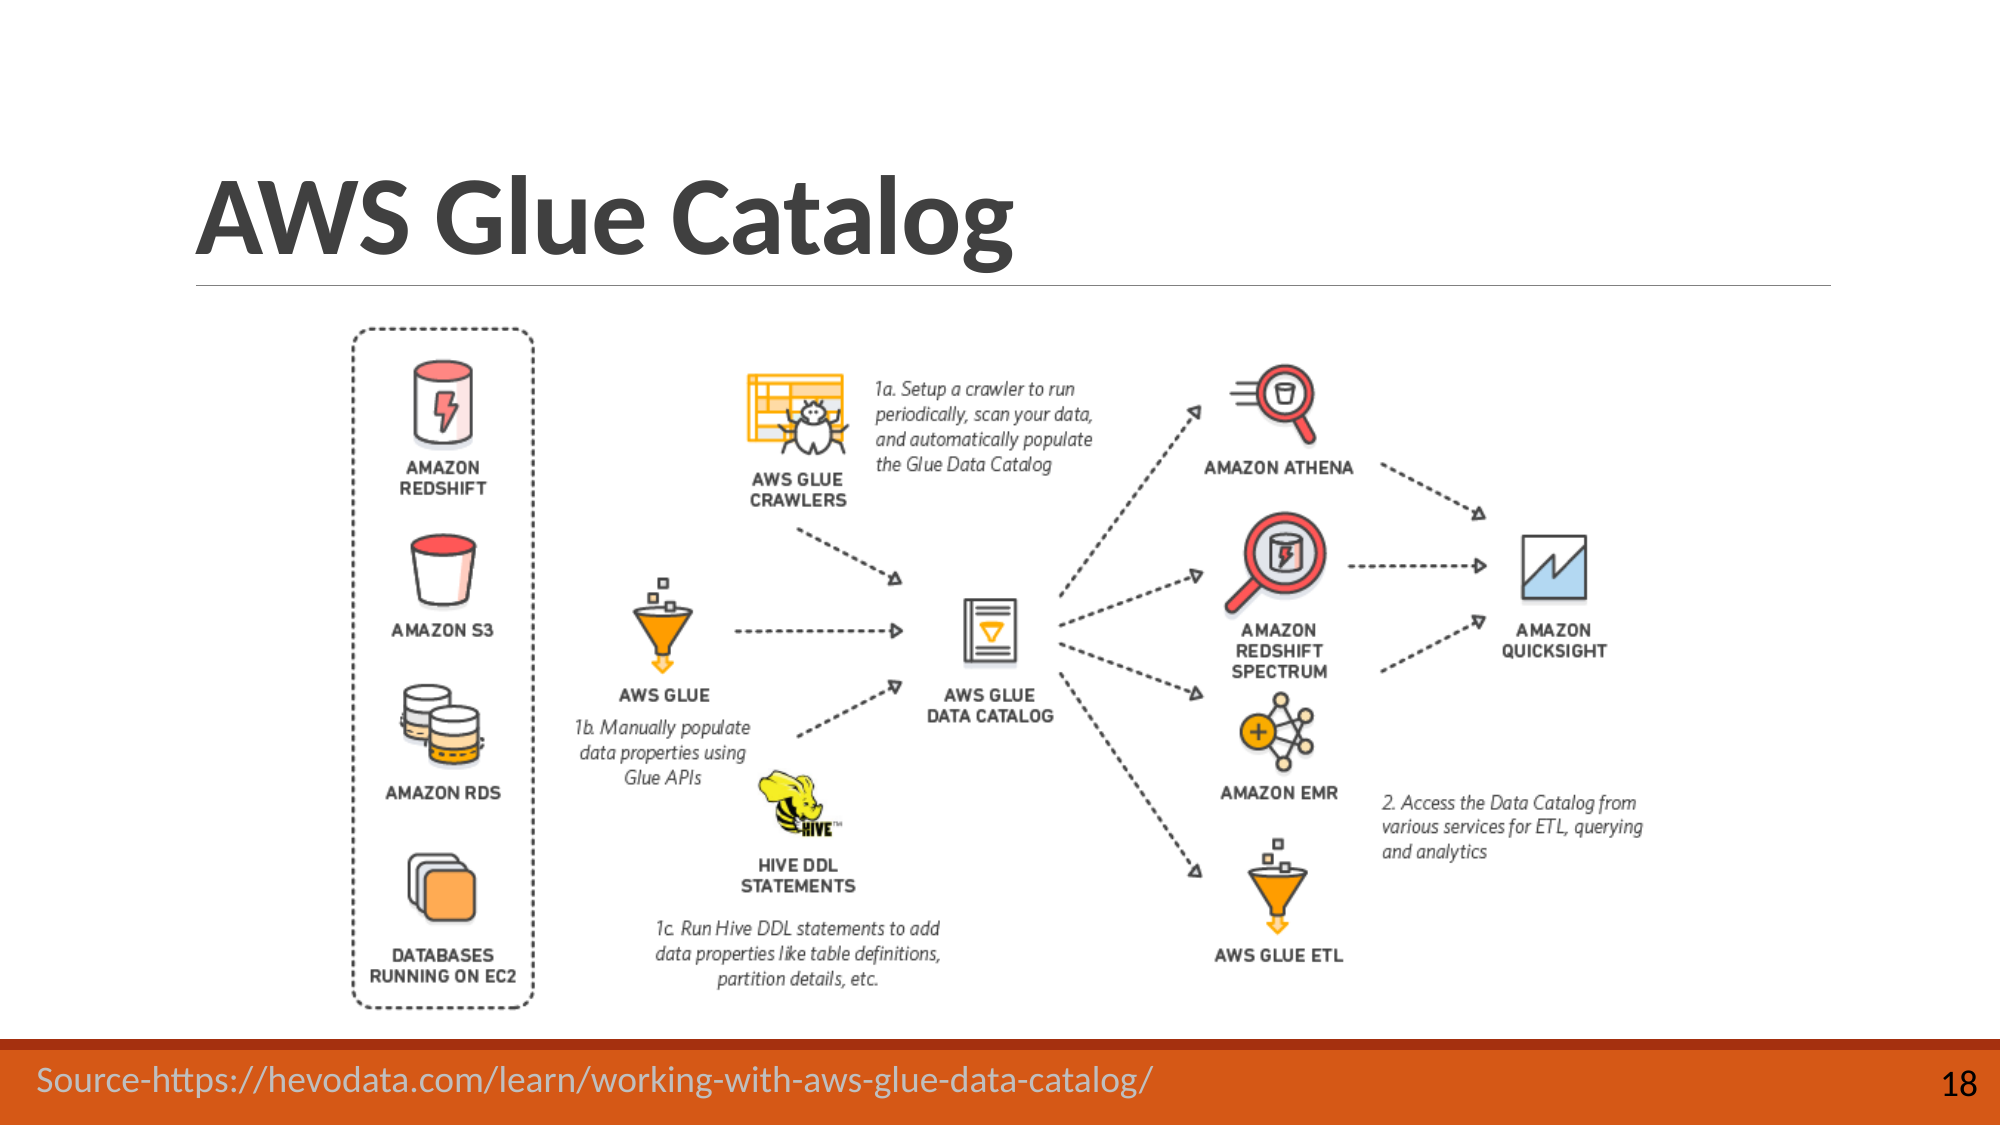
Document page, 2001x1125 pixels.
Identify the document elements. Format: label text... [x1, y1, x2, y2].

title AWS Glue Catalog [180, 47, 1830, 285]
picture [303, 296, 1707, 1036]
text_box Source-https://hevodata.com/learn/working-with-aws-glue-data-catalog/ [21, 1047, 1202, 1108]
text_box 18 [1925, 1051, 1994, 1112]
